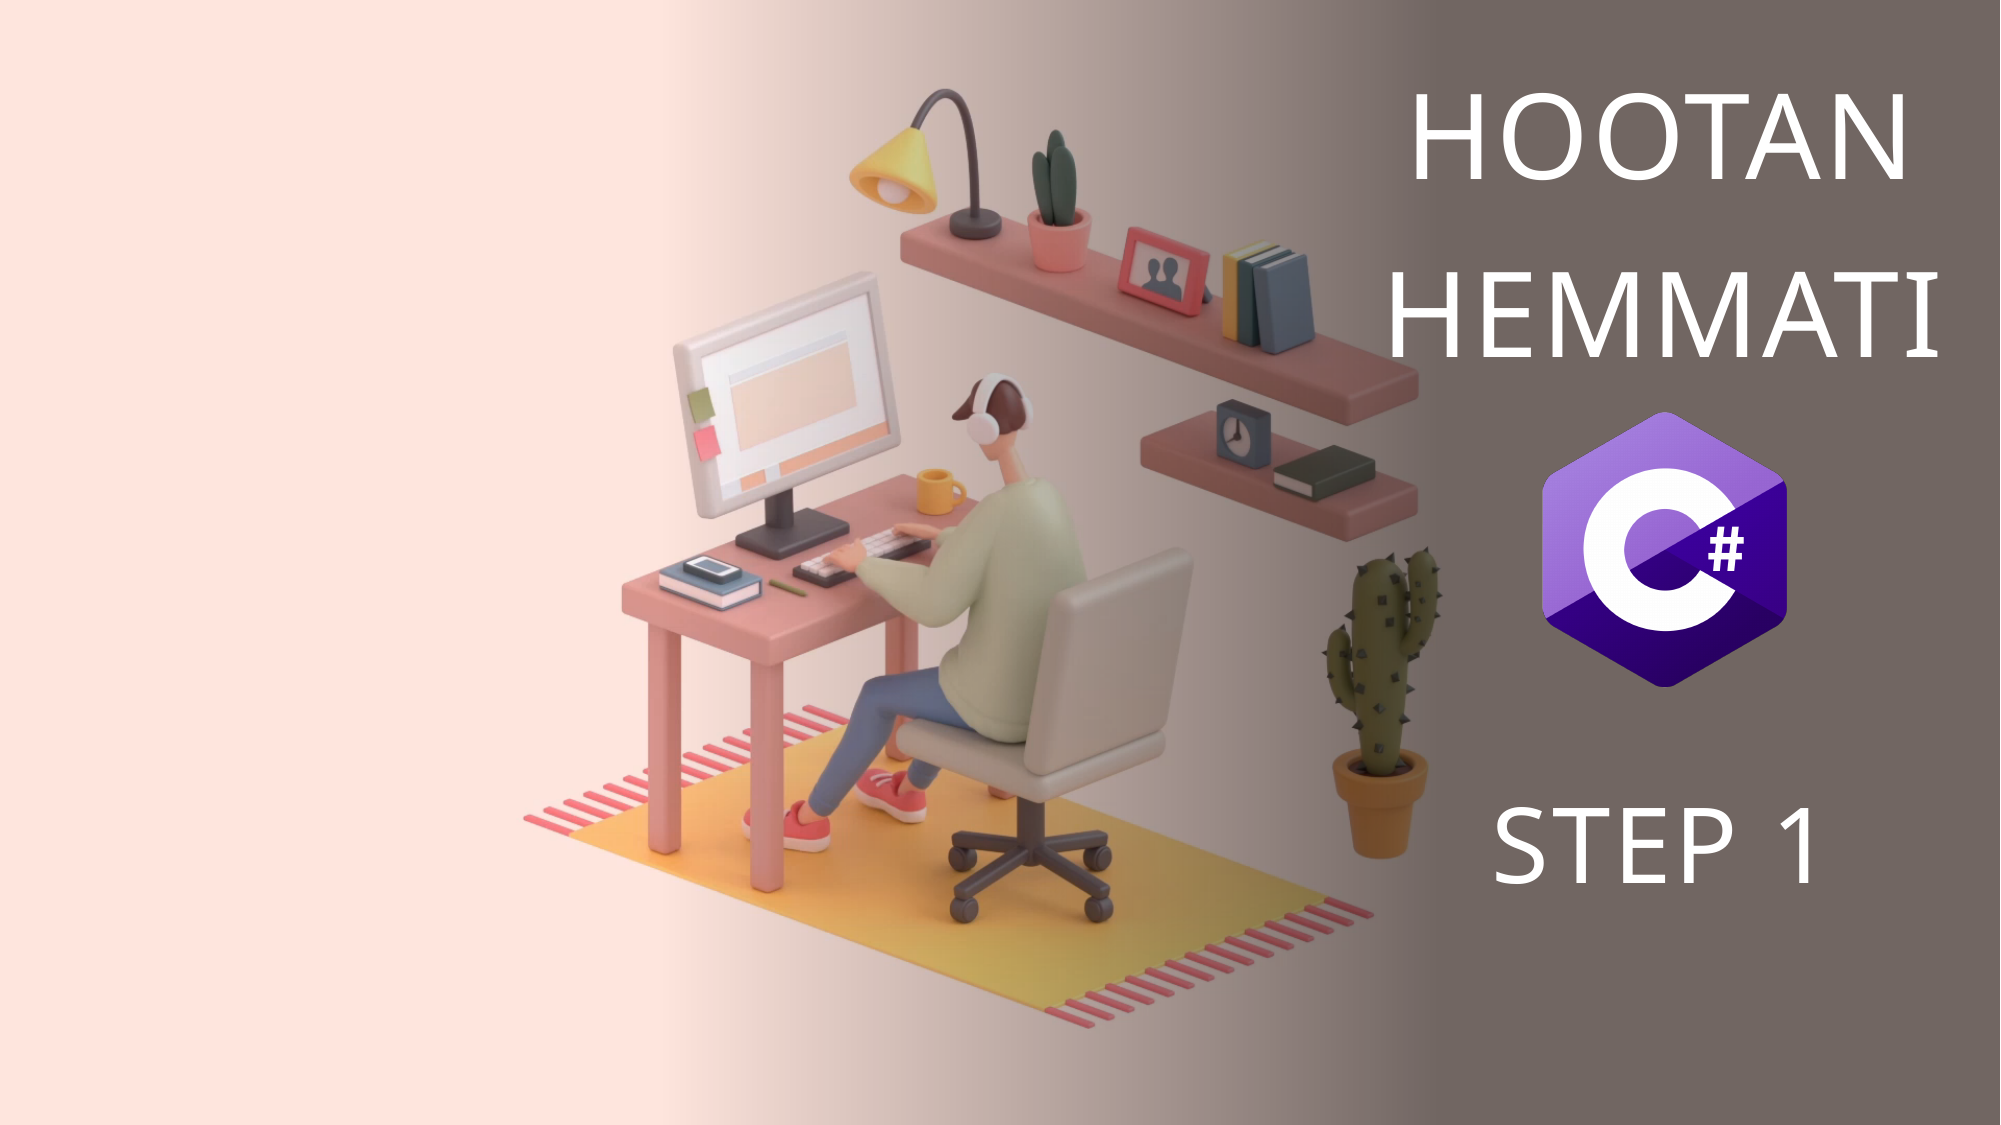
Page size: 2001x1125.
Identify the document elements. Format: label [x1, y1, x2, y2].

text_box [0, 0, 2000, 1125]
picture [1399, 400, 1925, 697]
